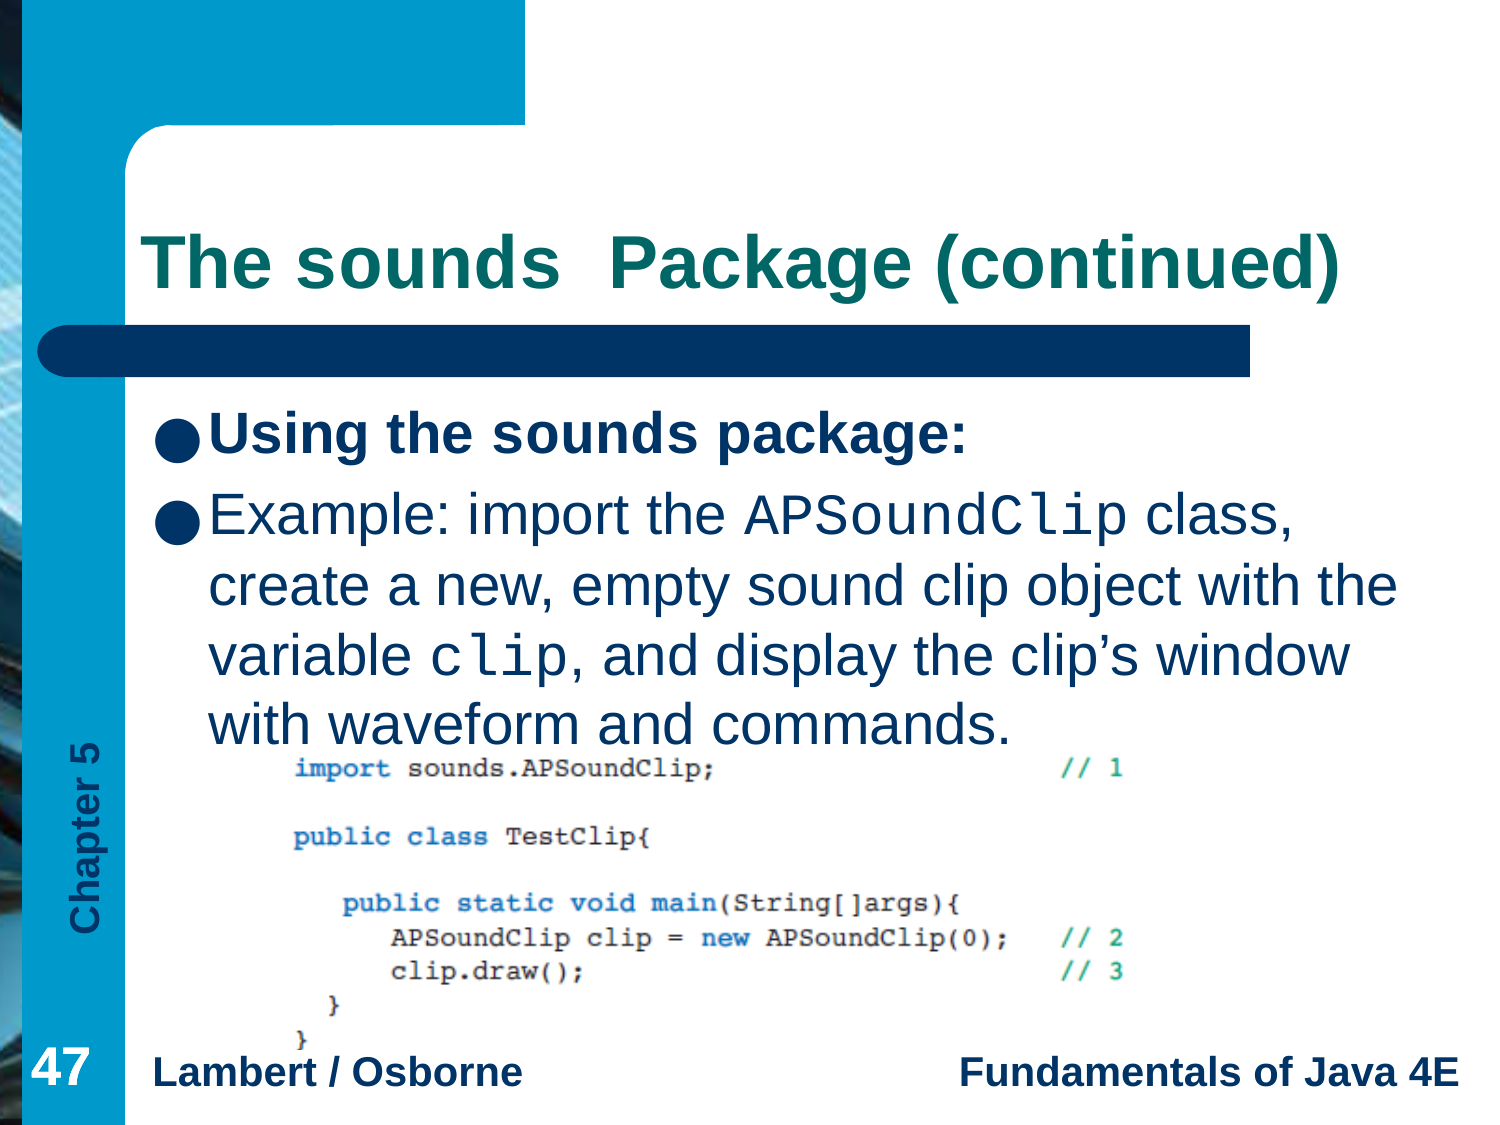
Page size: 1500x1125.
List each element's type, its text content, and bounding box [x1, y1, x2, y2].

text_box ‹#› [13, 1023, 111, 1105]
title The sounds Package (continued) [125, 125, 1425, 313]
picture [0, 0, 21, 1125]
list Using the sounds package: Example: import the APSoundClip class, create a new, empty sound clip object with the variable clip, and display the clip’s window with waveform and commands. [137, 387, 1450, 999]
picture [287, 749, 1176, 1051]
